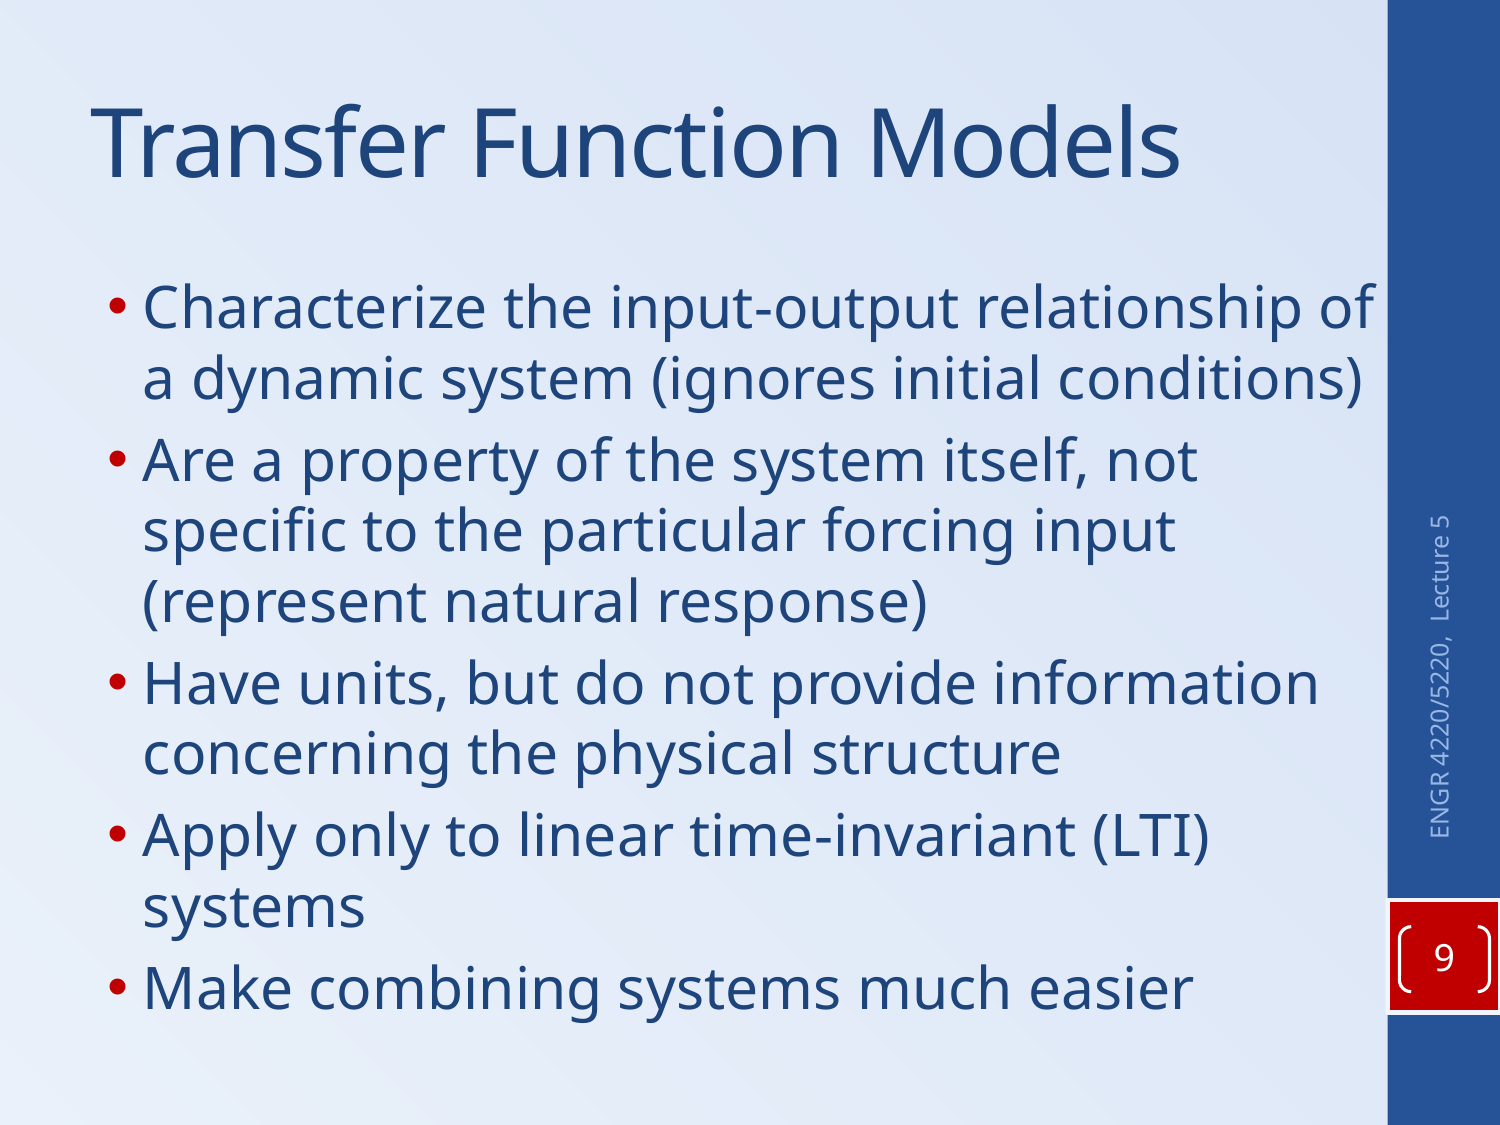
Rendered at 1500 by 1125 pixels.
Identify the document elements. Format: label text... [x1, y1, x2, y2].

list Characterize the input-output relationship of a dynamic system (ignores initial conditions) Are a property of the system itself, not specific to the particular forcing input (represent natural response) Have units, but do not provide information concerning the physical structure Apply only to linear time-invariant (LTI) systems Make combining systems much easier [75, 262, 1400, 1088]
slide_number 9 [1397, 925, 1492, 994]
title Transfer Function Models [75, 45, 1325, 233]
footer ENGR 4220/5220, Lecture 5 [1408, 500, 1469, 889]
